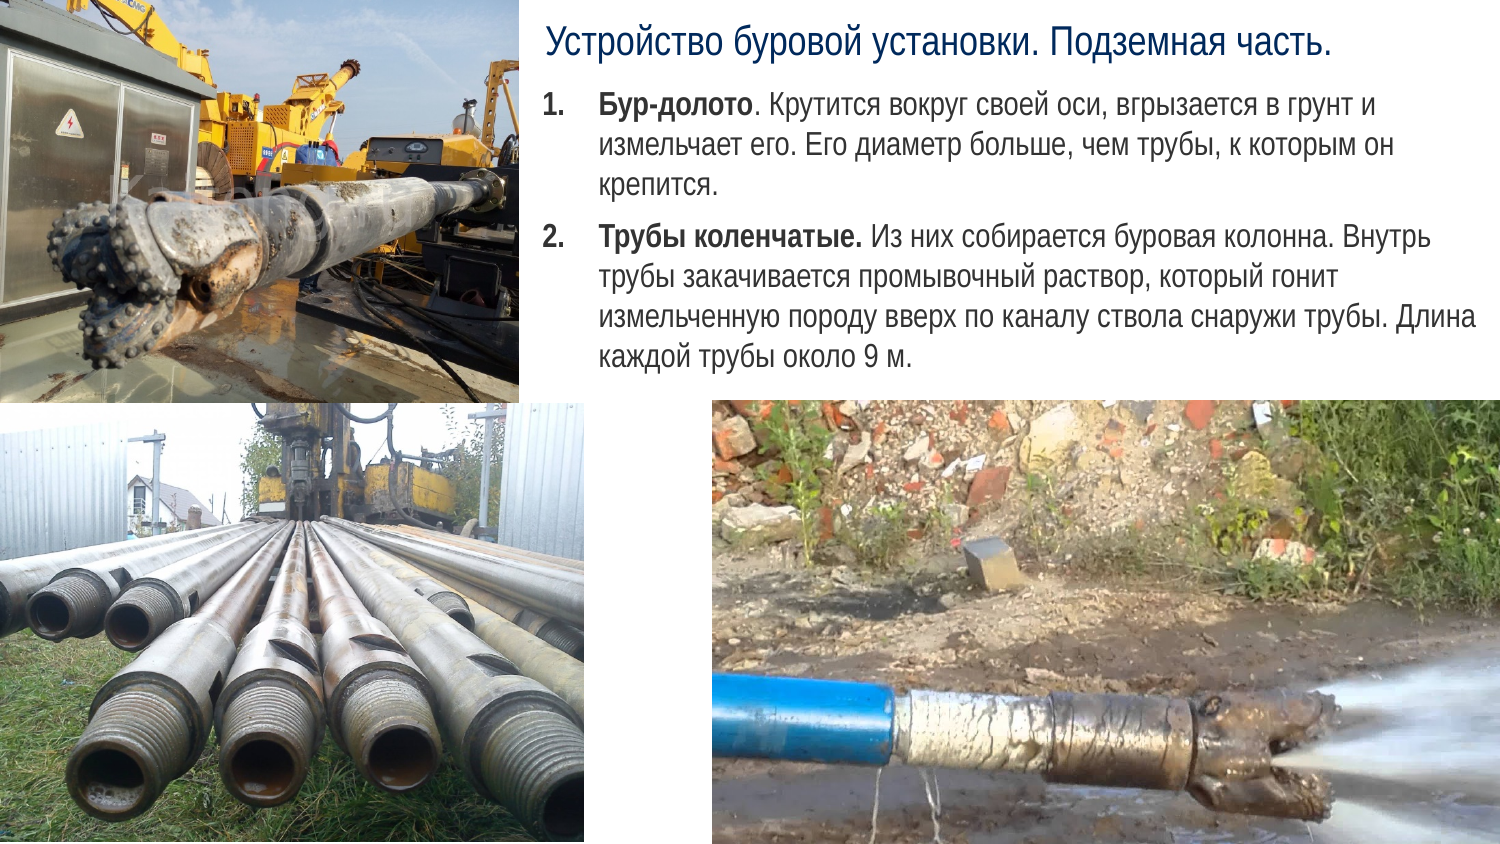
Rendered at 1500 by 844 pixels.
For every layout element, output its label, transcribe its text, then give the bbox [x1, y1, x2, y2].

list Бур-долото. Крутится вокруг своей оси, вгрызается в грунт и измельчает его. Его диаметр больше, чем трубы, к которым он крепится. Трубы коленчатые. Из них собирается буровая колонна. Внутрь трубы закачивается промывочный раствор, который гонит измельченную породу вверх по каналу ствола снаружи трубы. Длина каждой трубы около 9 м. [527, 74, 1500, 404]
picture [711, 400, 1500, 844]
title Устройство буровой установки. Подземная часть. [529, 6, 1491, 74]
picture [0, 0, 585, 842]
